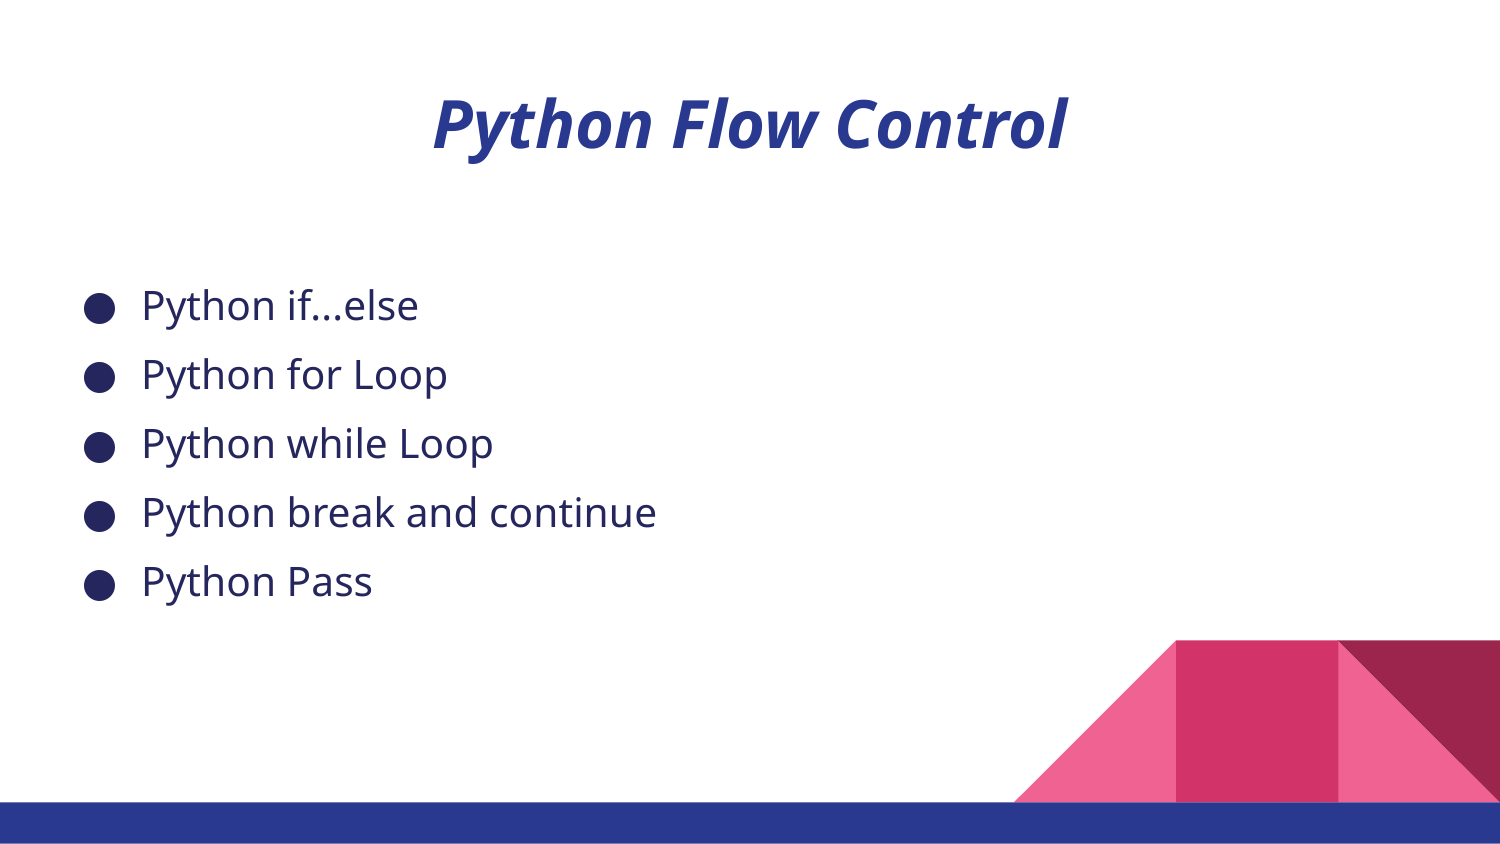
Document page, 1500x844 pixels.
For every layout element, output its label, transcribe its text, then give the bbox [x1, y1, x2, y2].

list Python if...else Python for Loop Python while Loop Python break and continue Python Pass [51, 201, 1449, 750]
title Python Flow Control [51, 67, 1449, 167]
